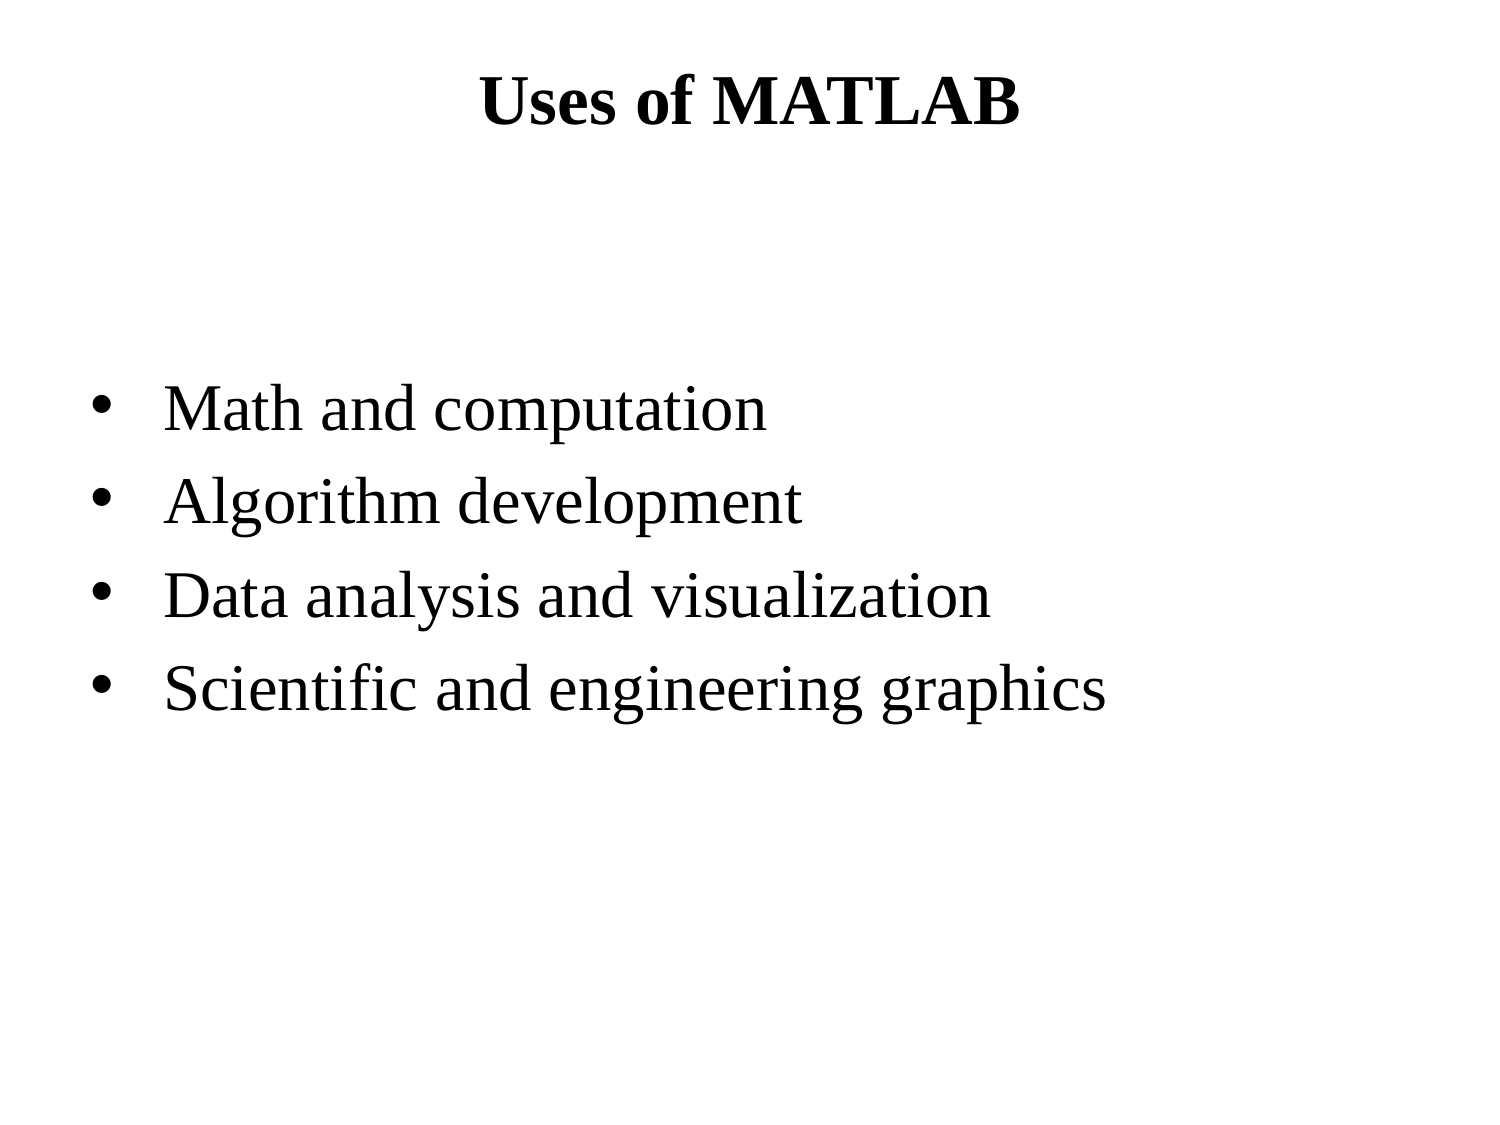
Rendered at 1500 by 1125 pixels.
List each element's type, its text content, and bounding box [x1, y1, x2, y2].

list Math and computation Algorithm development Data analysis and visualization Scientific and engineering graphics [75, 262, 1425, 1005]
title Uses of MATLAB [75, 45, 1425, 233]
